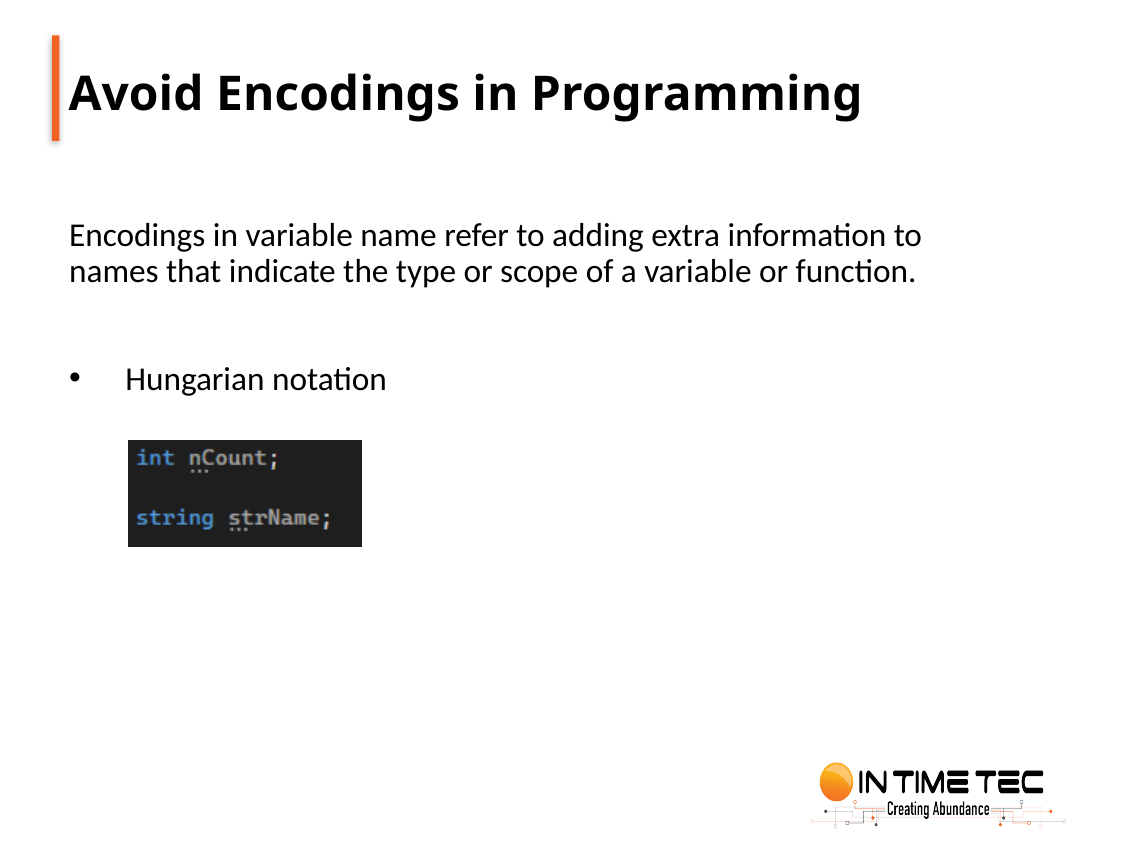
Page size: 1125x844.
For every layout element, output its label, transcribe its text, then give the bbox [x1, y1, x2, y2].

text_box Avoid Encodings in Programming [53, 20, 1072, 129]
picture [806, 758, 1069, 835]
picture [128, 440, 362, 547]
text_box Encodings in variable name refer to adding extra information to names that indicate the type or scope of a variable or function. Hungarian notation [54, 210, 979, 477]
